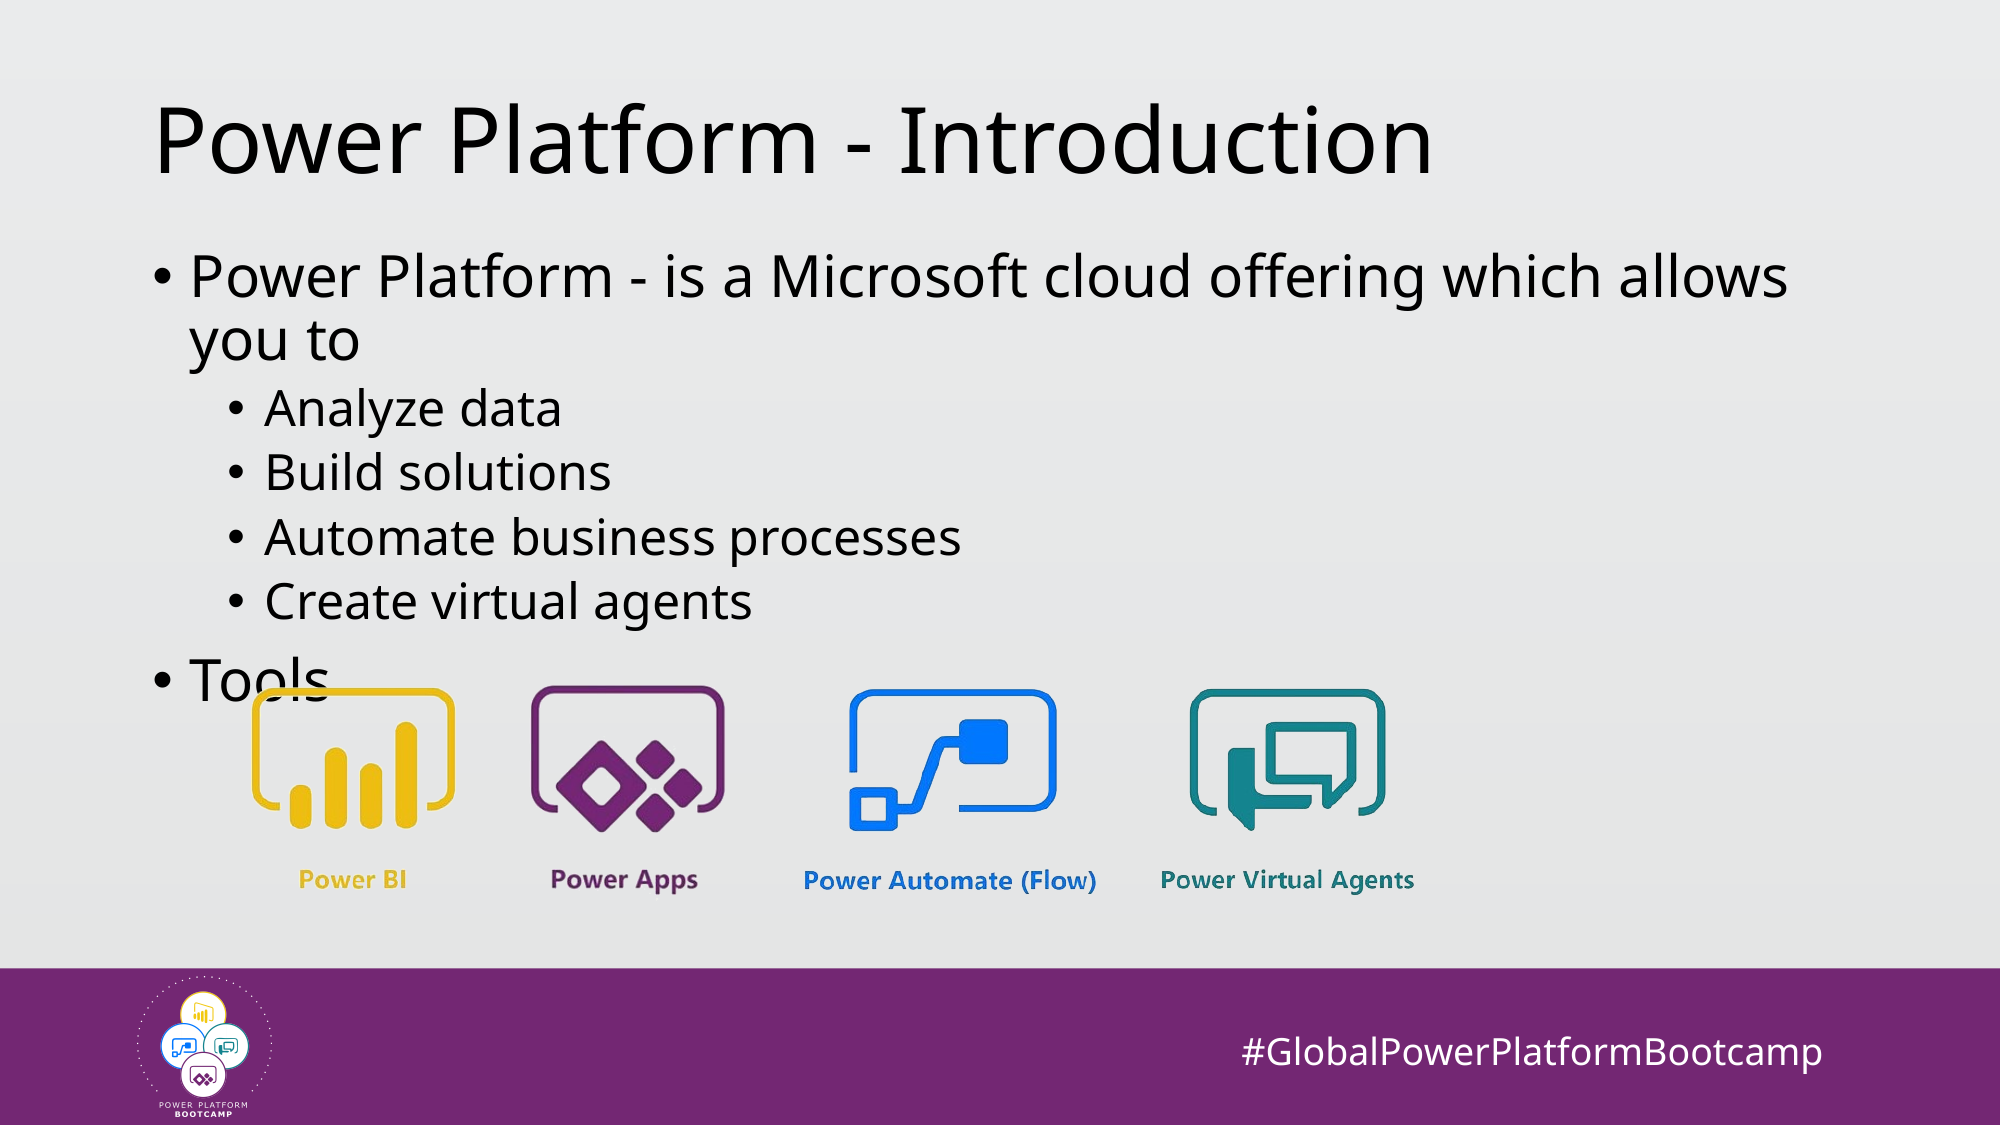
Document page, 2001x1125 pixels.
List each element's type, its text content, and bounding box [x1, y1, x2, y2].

picture [795, 674, 1103, 906]
picture [1154, 677, 1431, 909]
picture [519, 674, 743, 906]
title Power Platform - Introduction [137, 59, 1863, 229]
picture [239, 674, 468, 909]
picture [137, 976, 272, 1117]
list Power Platform - is a Microsoft cloud offering which allows you to ​ Analyze data​ Build solutions​ Automate business processes​ Create virtual agents​ Tools ​ [137, 239, 1863, 954]
